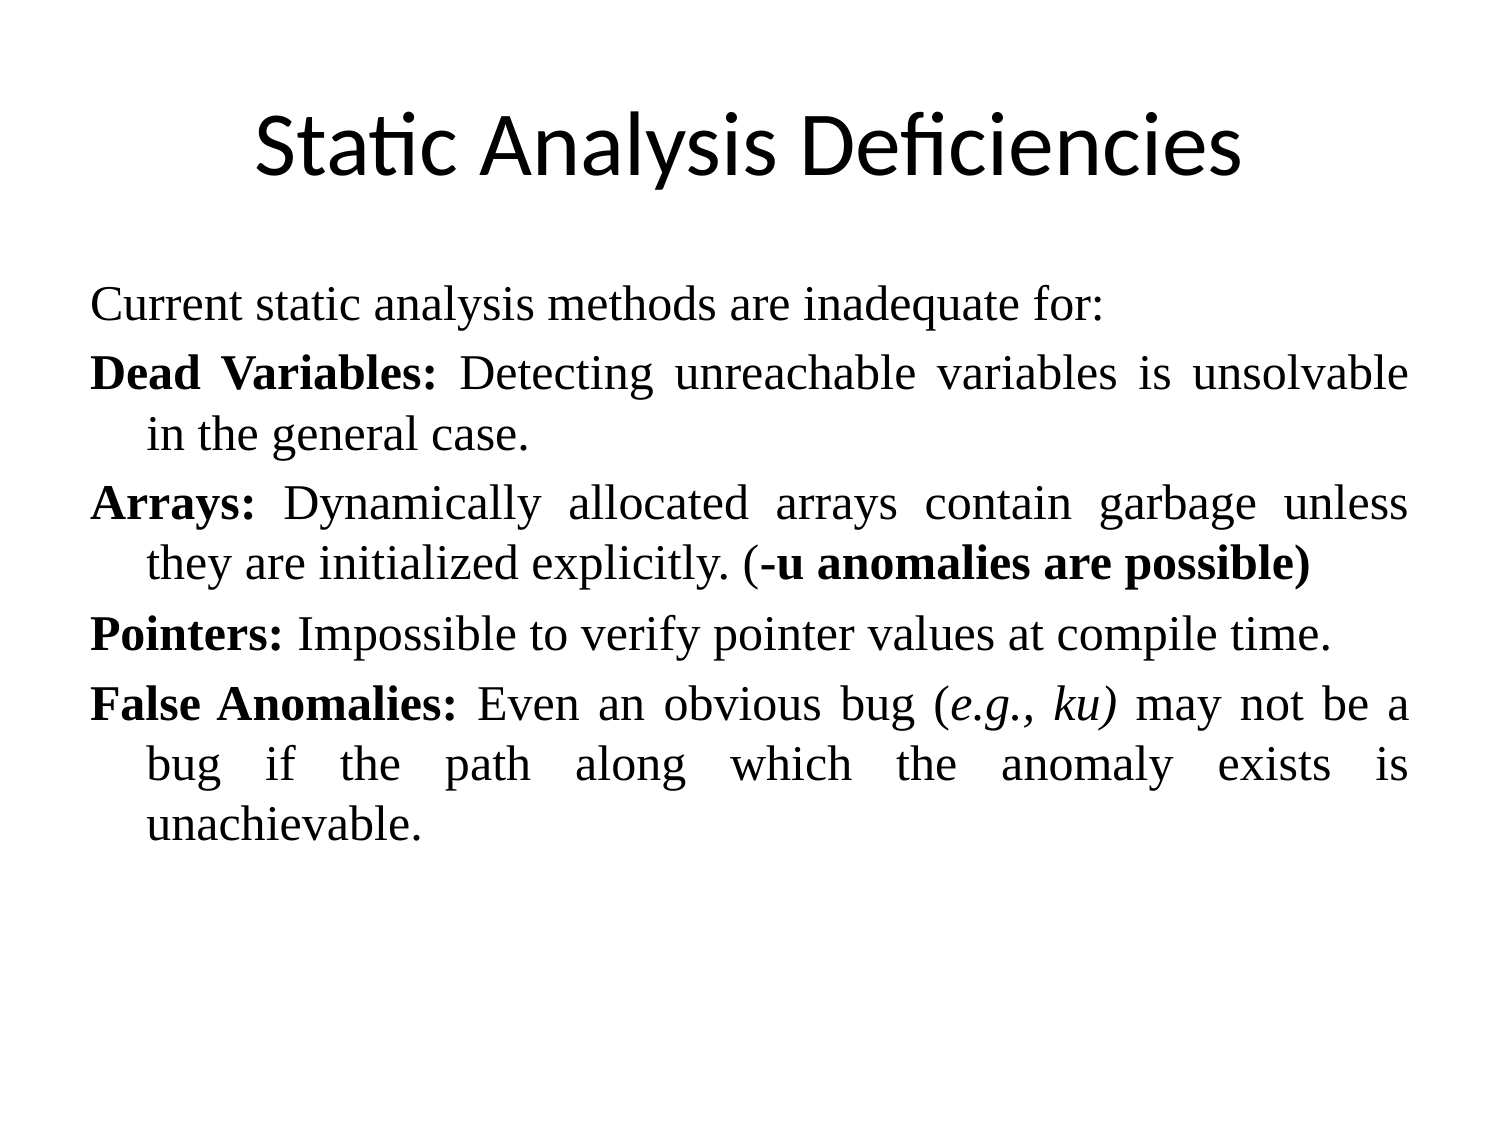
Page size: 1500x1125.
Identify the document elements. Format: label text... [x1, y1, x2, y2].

list Current static analysis methods are inadequate for: Dead Variables: Detecting unreachable variables is unsolvable in the general case. Arrays: Dynamically allocated arrays contain garbage unless they are initialized explicitly. (-u anomalies are possible) Pointers: Impossible to verify pointer values at compile time. False Anomalies: Even an obvious bug (e.g., ku) may not be a bug if the path along which the anomaly exists is unachievable. [75, 262, 1425, 1005]
title Static Analysis Deficiencies [75, 45, 1425, 233]
